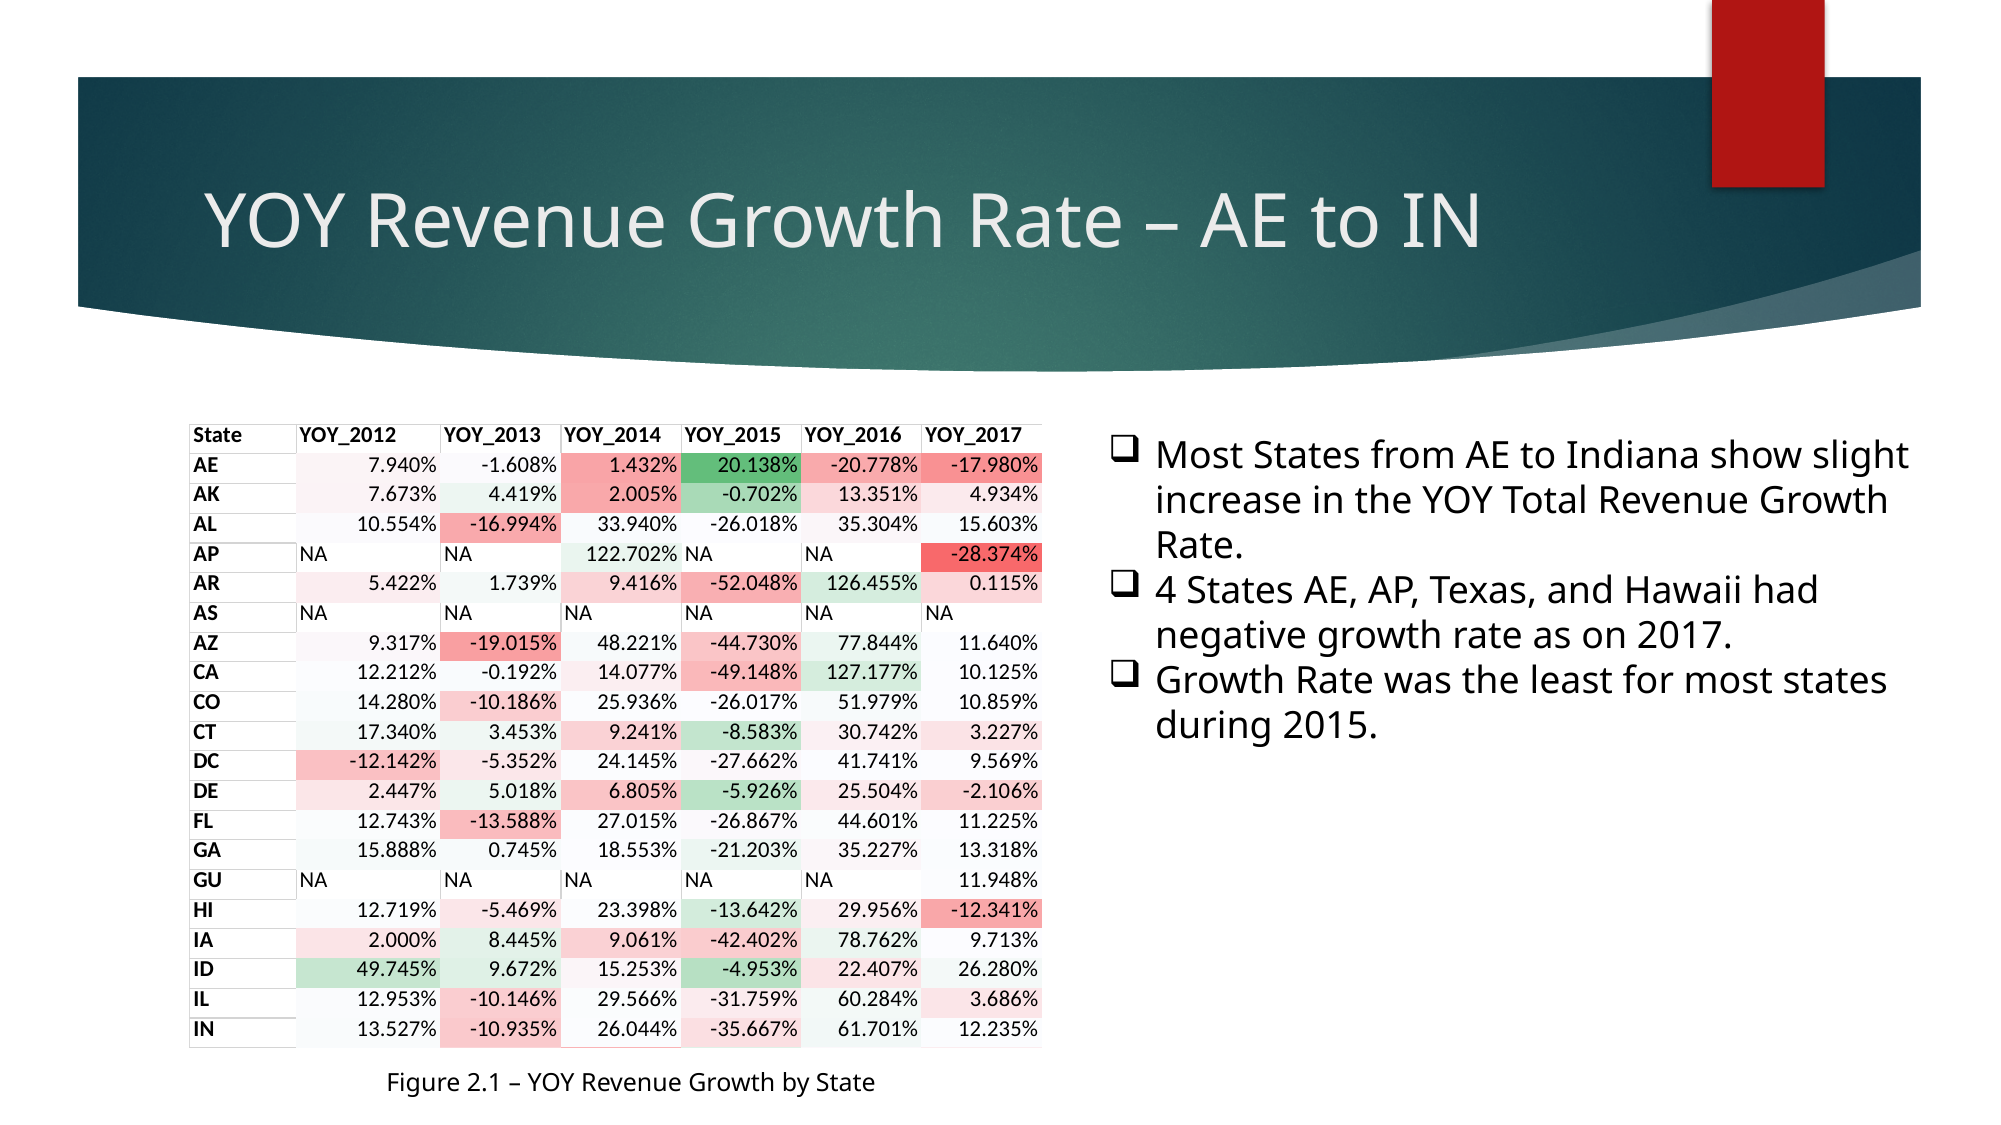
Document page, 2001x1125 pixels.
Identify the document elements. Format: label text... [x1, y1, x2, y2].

text_box Most States from AE to Indiana show slight increase in the YOY Total Revenue Growth Rate. 4 States AE, AP, Texas, and Hawaii had negative growth rate as on 2017. Growth Rate was the least for most states during 2015. [1093, 423, 1926, 799]
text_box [189, 423, 1043, 1049]
title YOY Revenue Growth Rate – AE to IN [189, 159, 1638, 276]
text_box Figure 2.1 – YOY Revenue Growth by State [371, 1059, 892, 1105]
